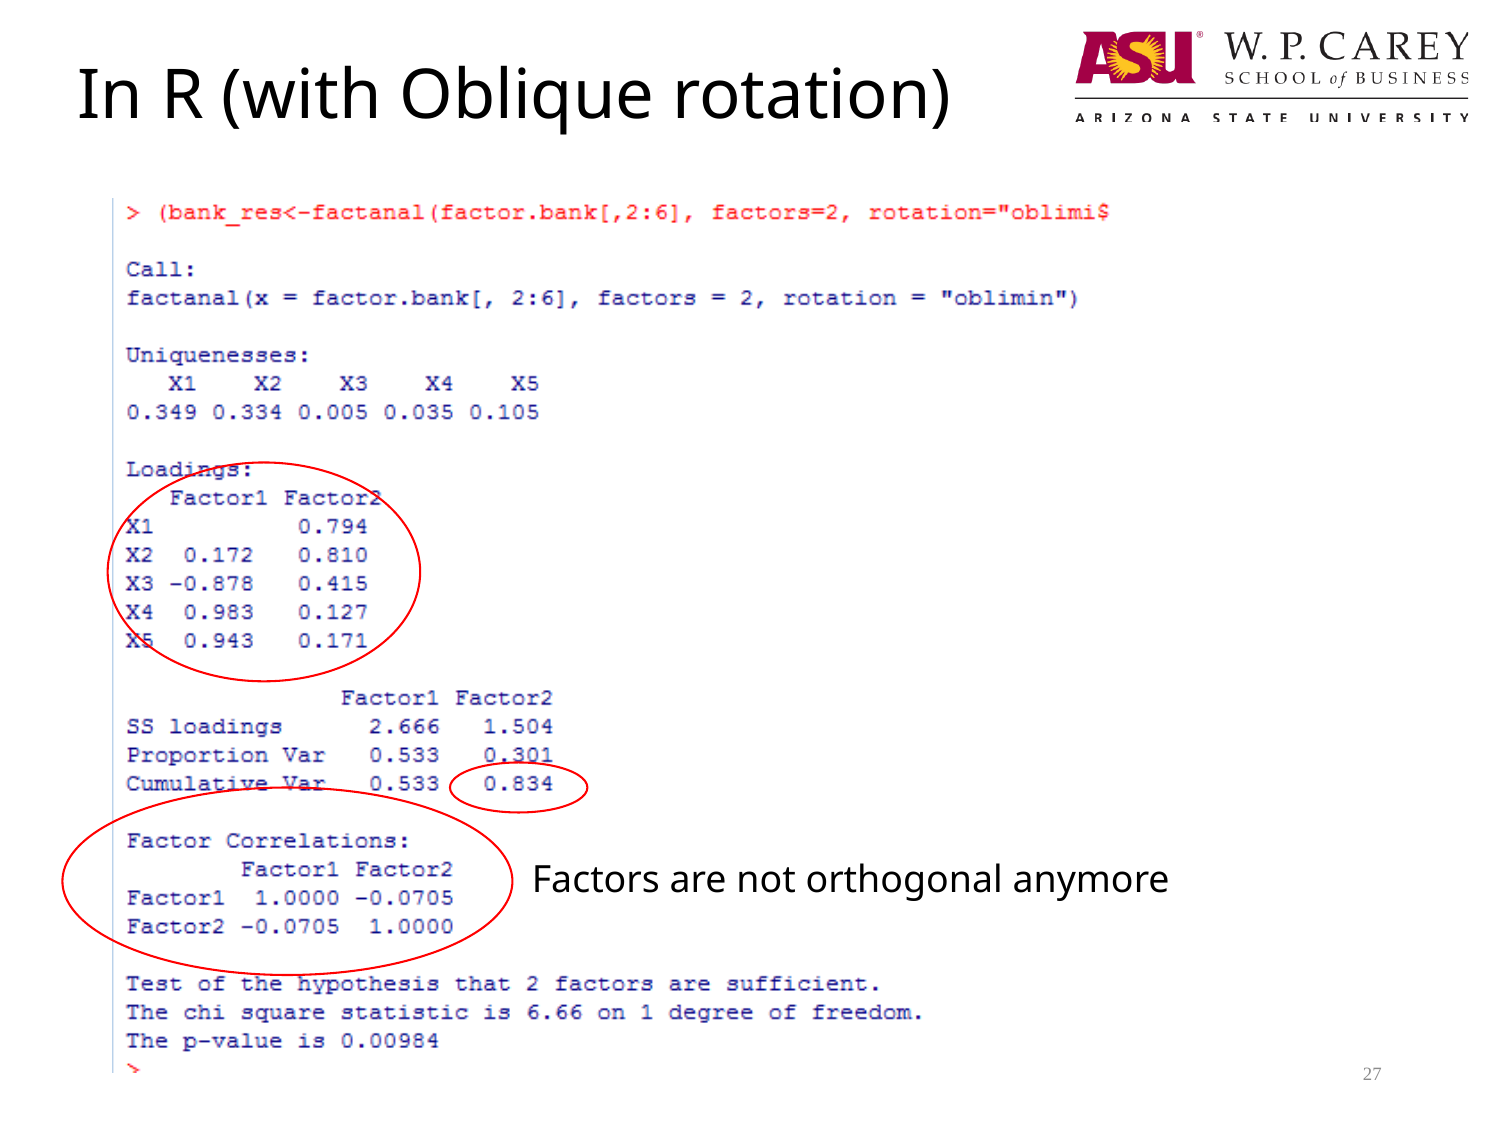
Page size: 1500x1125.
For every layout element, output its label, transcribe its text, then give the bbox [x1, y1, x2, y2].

text_box Factors are not orthogonal anymore [1113, 847, 1268, 908]
text_box [106, 543, 112, 601]
text_box In R (with Oblique rotation) [62, 0, 1357, 205]
text_box [61, 821, 112, 942]
picture [112, 198, 1113, 1073]
slide_number 27 [1059, 1042, 1397, 1103]
